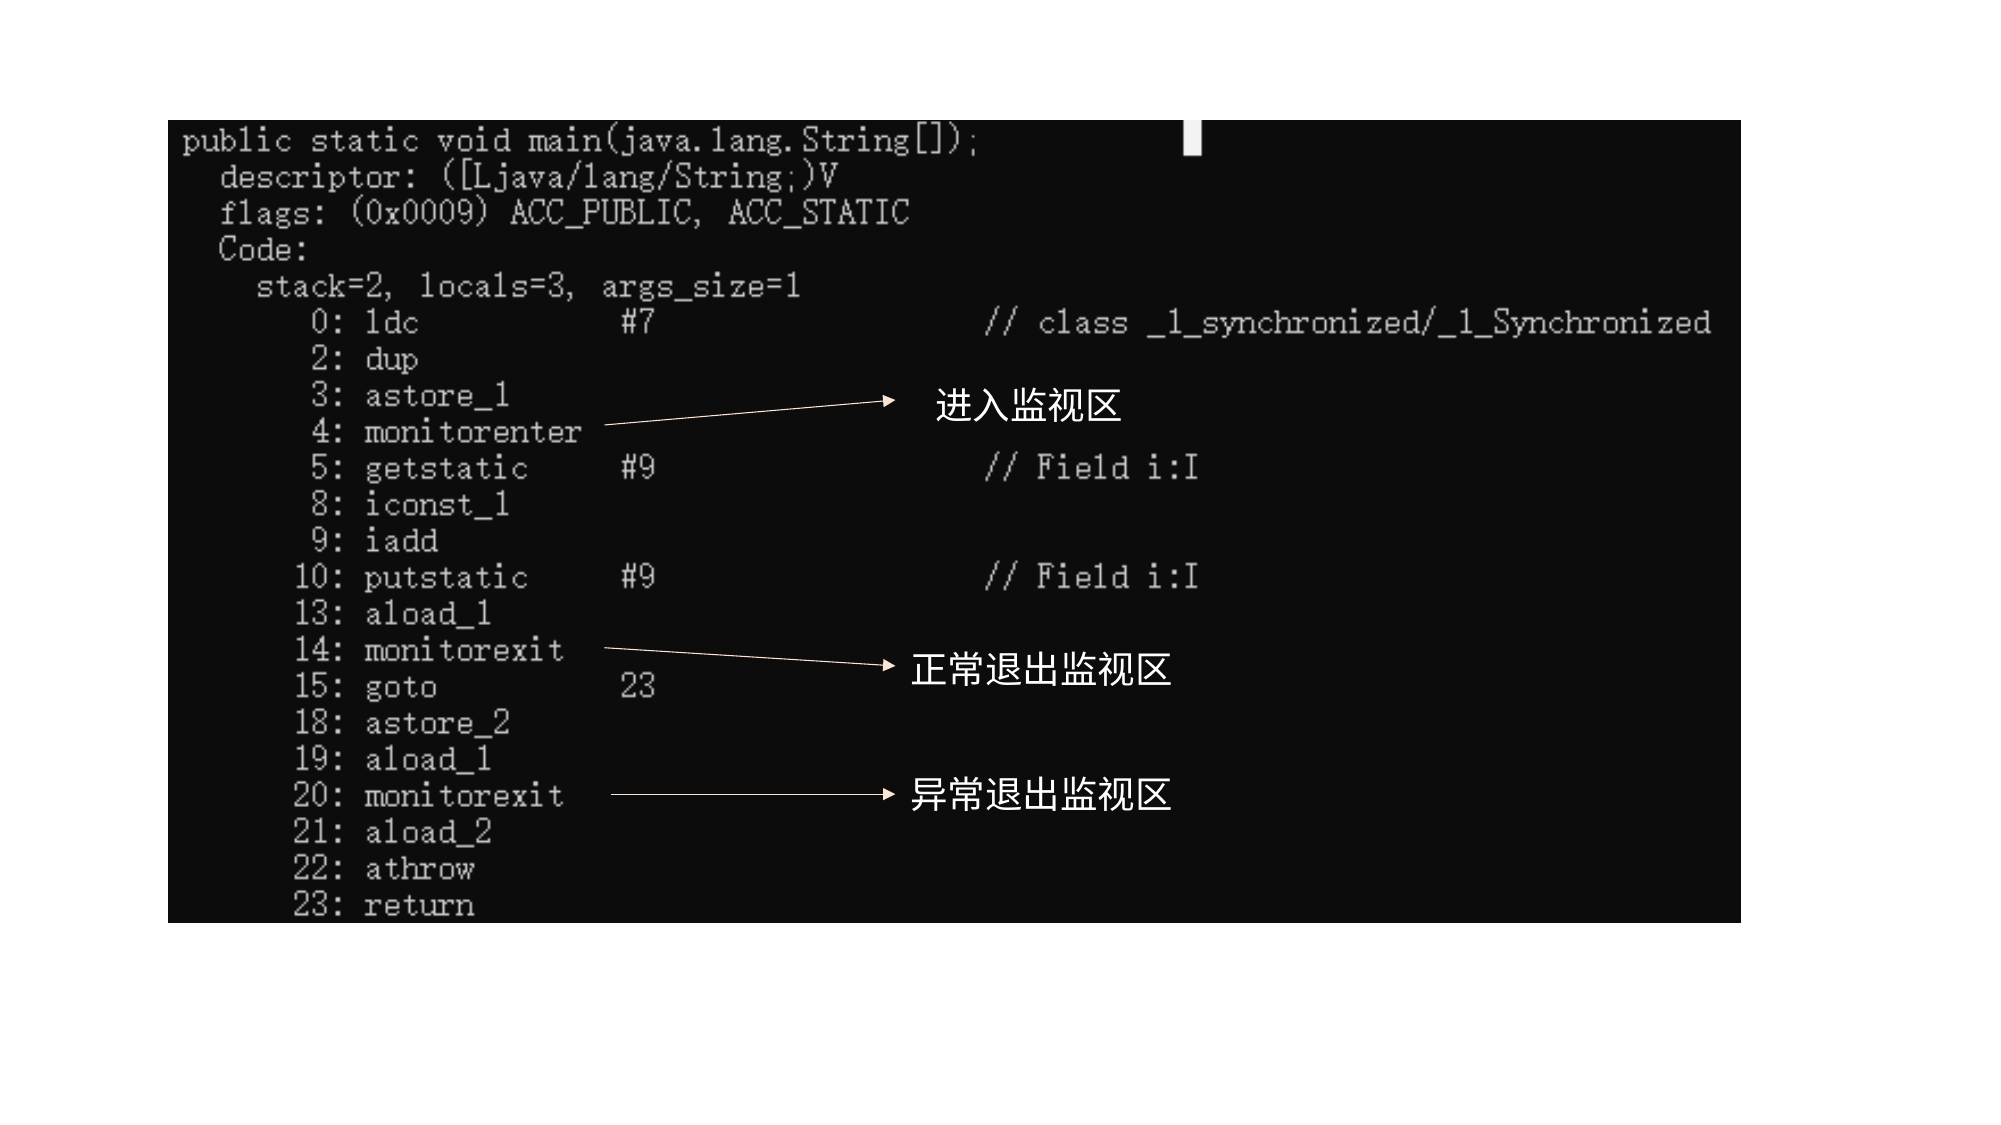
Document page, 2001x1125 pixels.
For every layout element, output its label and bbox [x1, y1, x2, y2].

text_box [604, 399, 896, 425]
text_box [604, 647, 896, 666]
picture [168, 120, 1741, 923]
